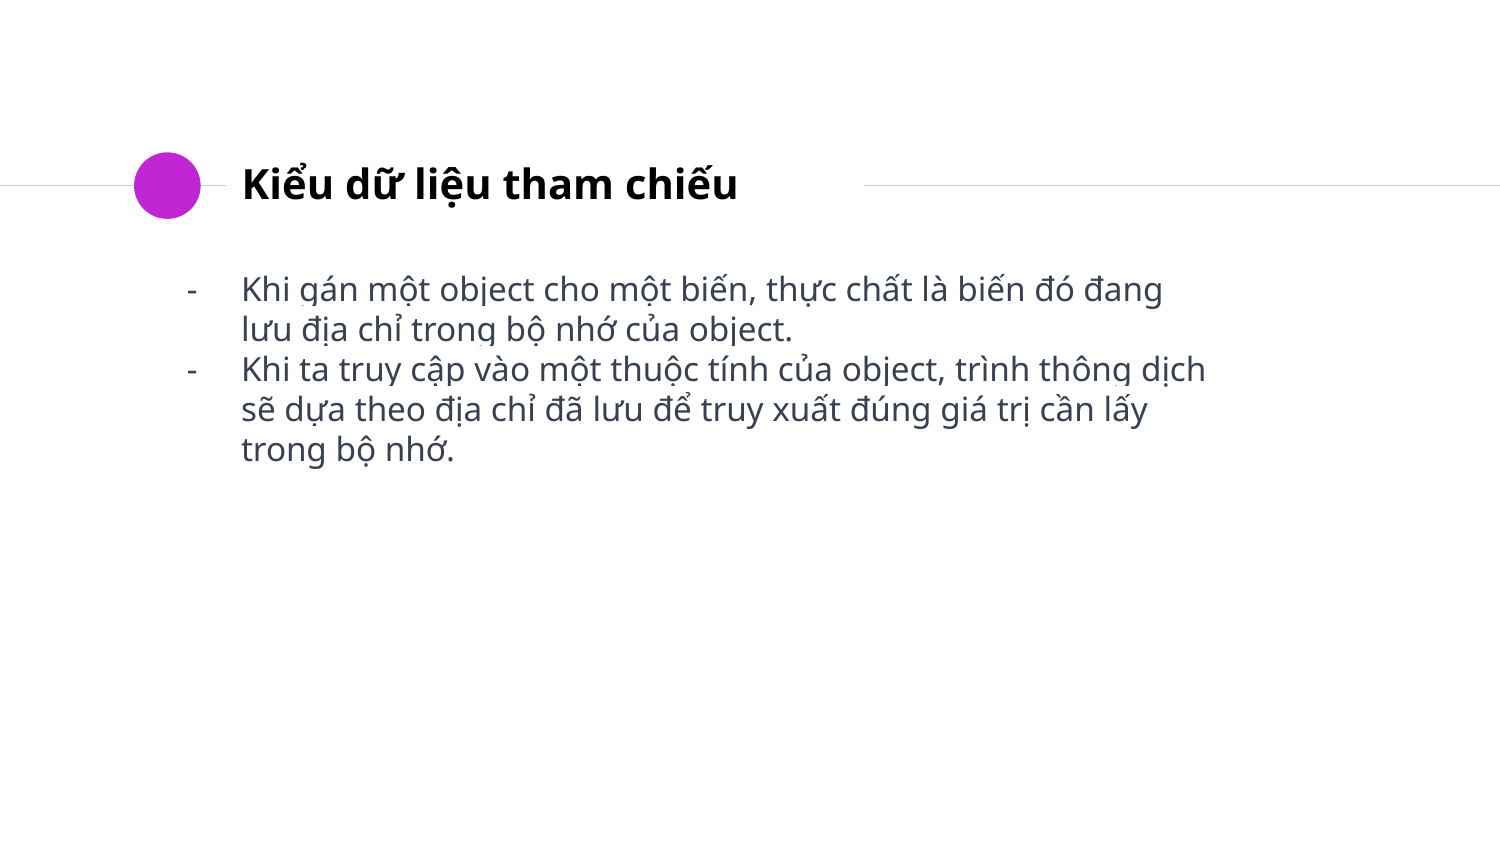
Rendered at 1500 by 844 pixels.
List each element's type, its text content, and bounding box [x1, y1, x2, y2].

title Kiểu dữ liệu tham chiếu [226, 146, 949, 219]
list Khi gán một object cho một biến, thực chất là biến đó đang lưu địa chỉ trong bộ nhớ của object. Khi ta truy cập vào một thuộc tính của object, trình thông dịch sẽ dựa theo địa chỉ đã lưu để truy xuất đúng giá trị cần lấy trong bộ nhớ. [150, 253, 1239, 714]
